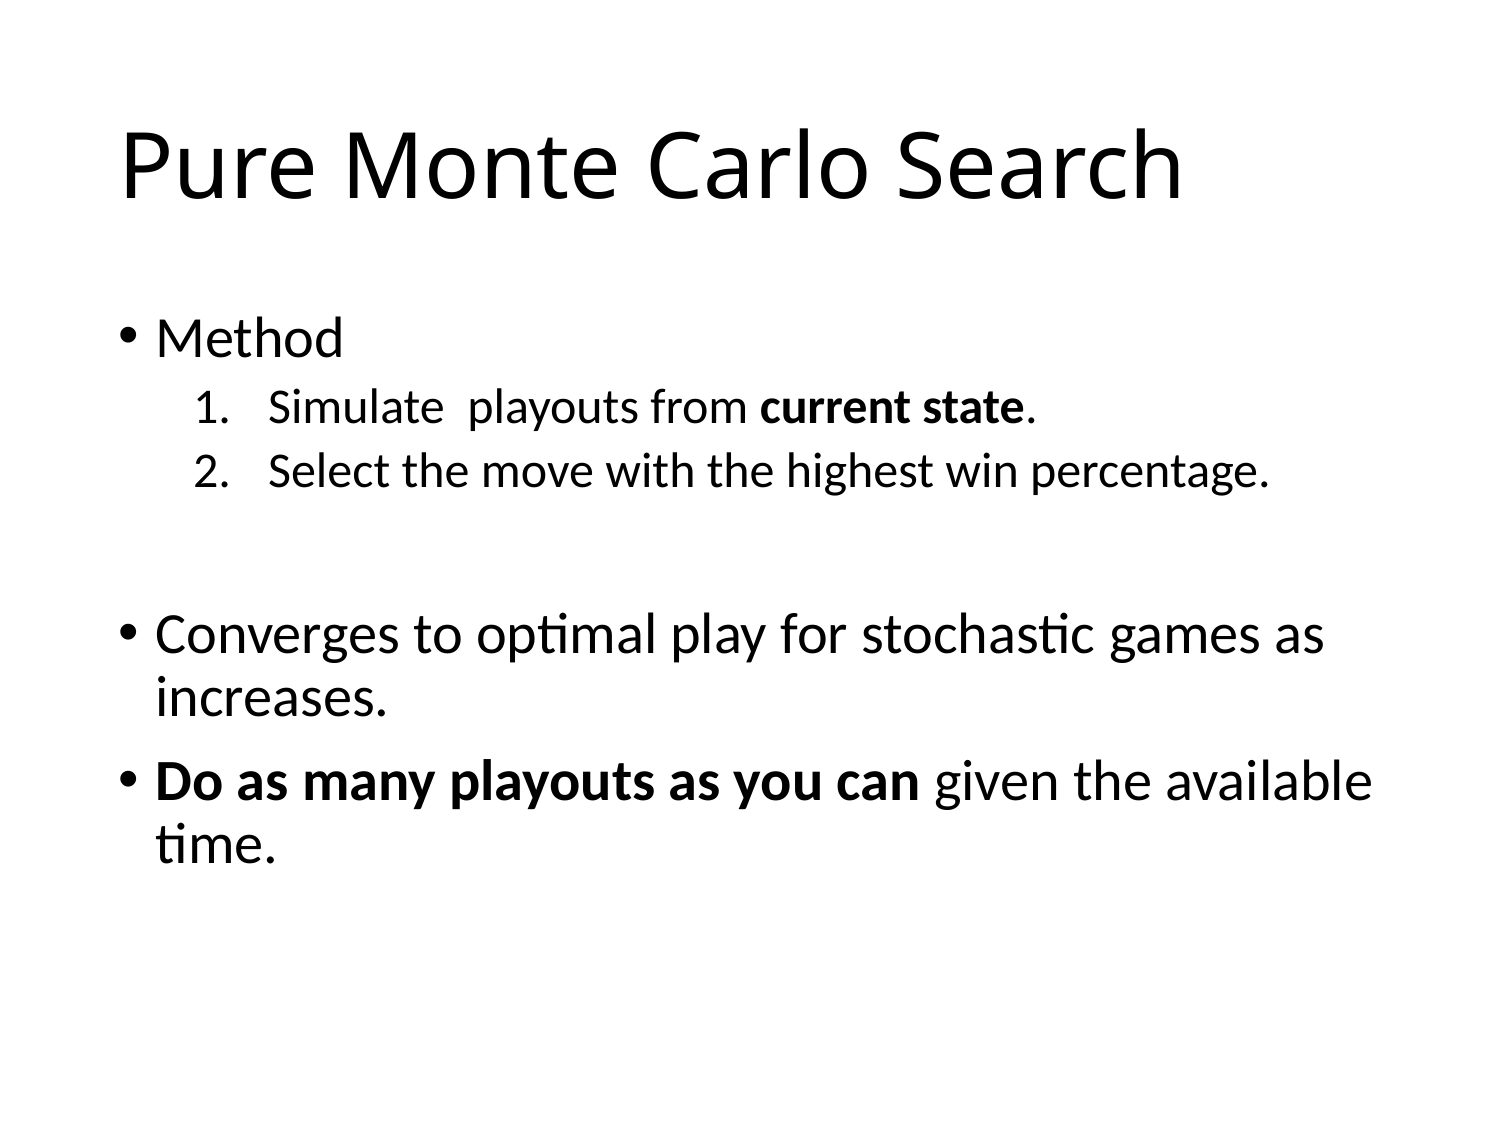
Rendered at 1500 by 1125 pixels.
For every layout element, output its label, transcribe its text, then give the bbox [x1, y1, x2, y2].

title Pure Monte Carlo Search [103, 59, 1397, 278]
